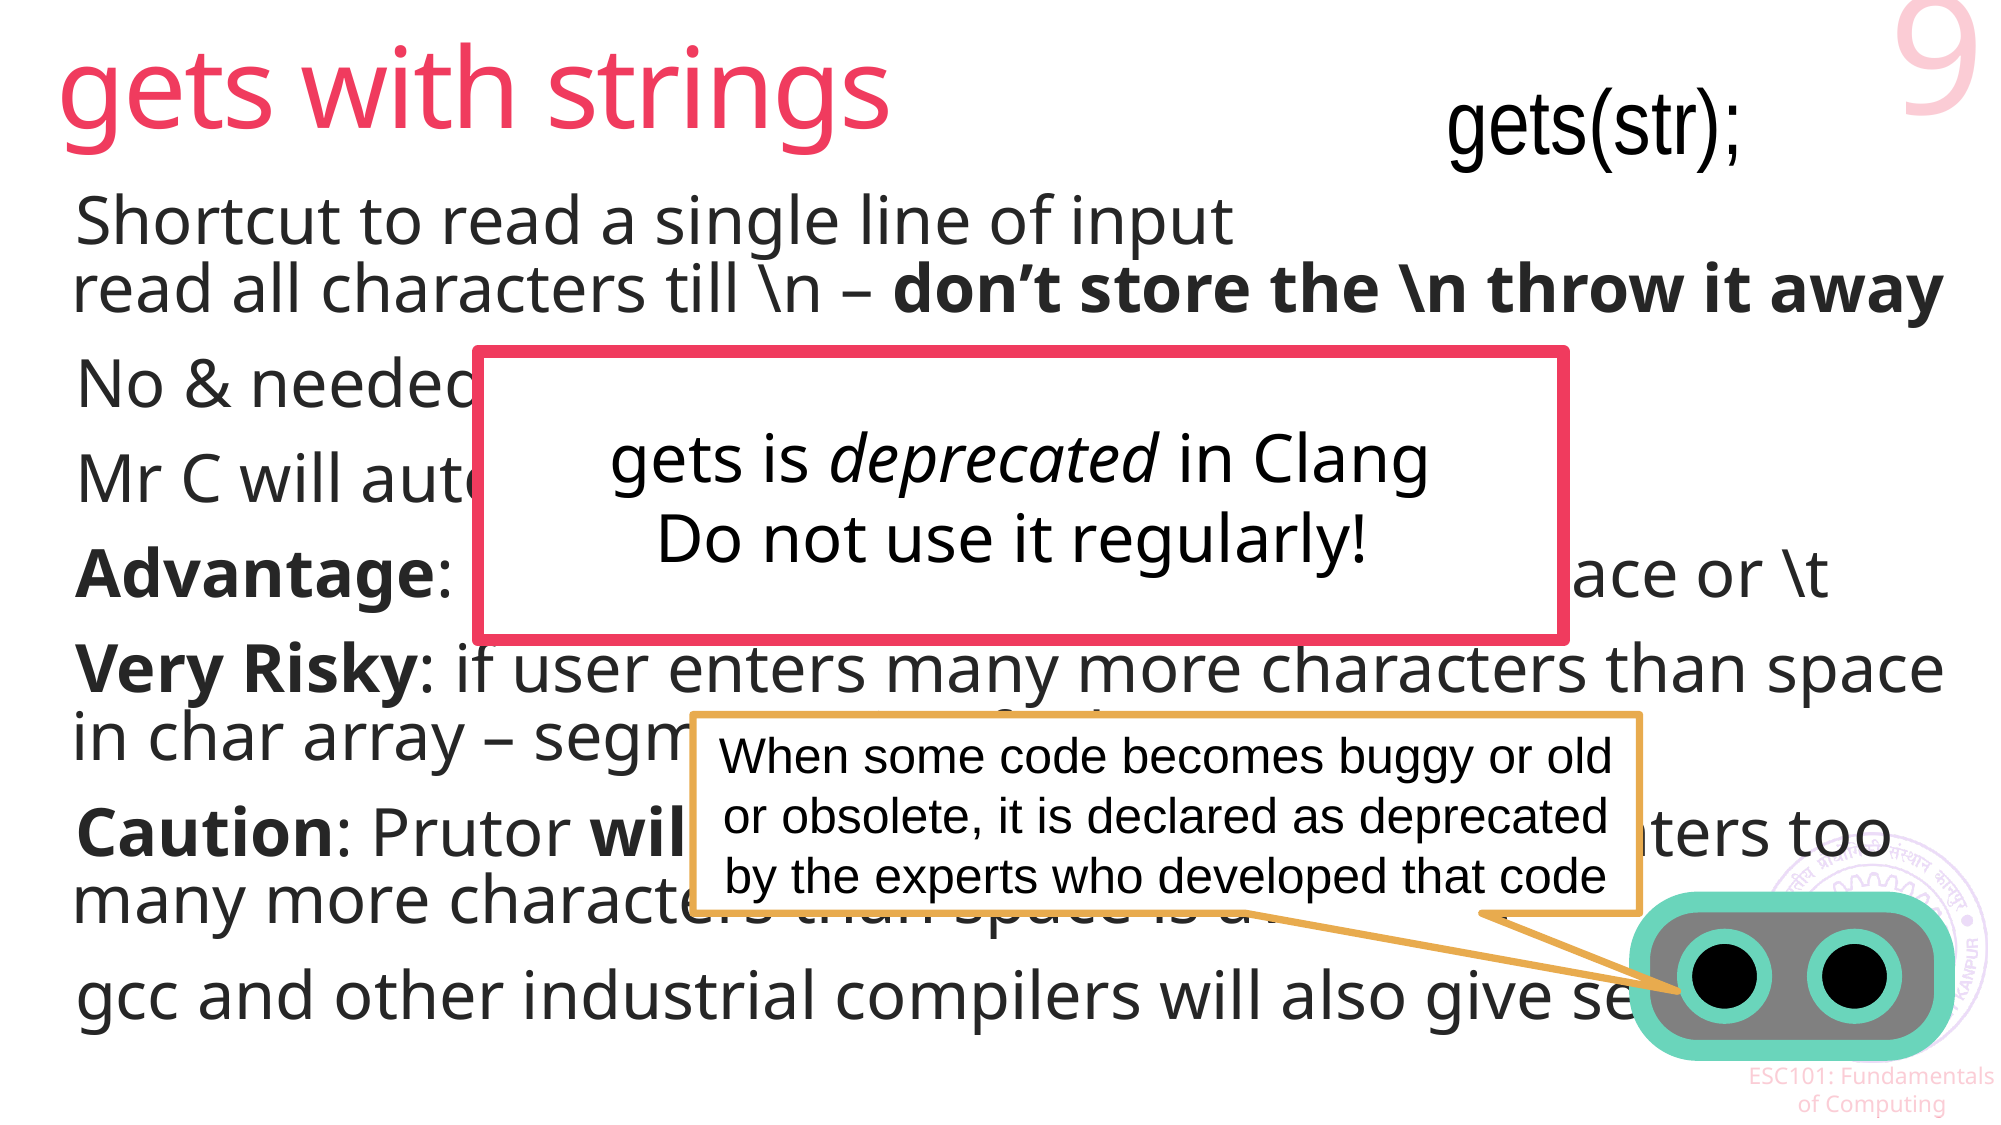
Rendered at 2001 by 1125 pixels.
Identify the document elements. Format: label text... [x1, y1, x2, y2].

list Shortcut to read a single line of input read all characters till \n – don’t store the \n throw it away No & needed since char array getting passed Mr C will automatically append a \0 at the end Advantage: does not stop reading on seeing space or \t Very Risky: if user enters many more characters than space in char array – segmentation fault! Caution: Prutor will give runtime error if user enters too many more characters than space is available. gcc and other industrial compilers will also give segfaults [41, 182, 2000, 1125]
slide_number 9 [1520, 6, 2000, 183]
text_box When some code becomes buggy or old or obsolete, it is declared as deprecated by the experts who developed that code [691, 713, 1641, 986]
title gets with strings [41, 5, 1945, 182]
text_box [1639, 901, 1945, 1051]
text_box gets(str); [1431, 55, 1759, 181]
text_box gets is deprecated in Clang Do not use it regularly! [477, 350, 1565, 641]
